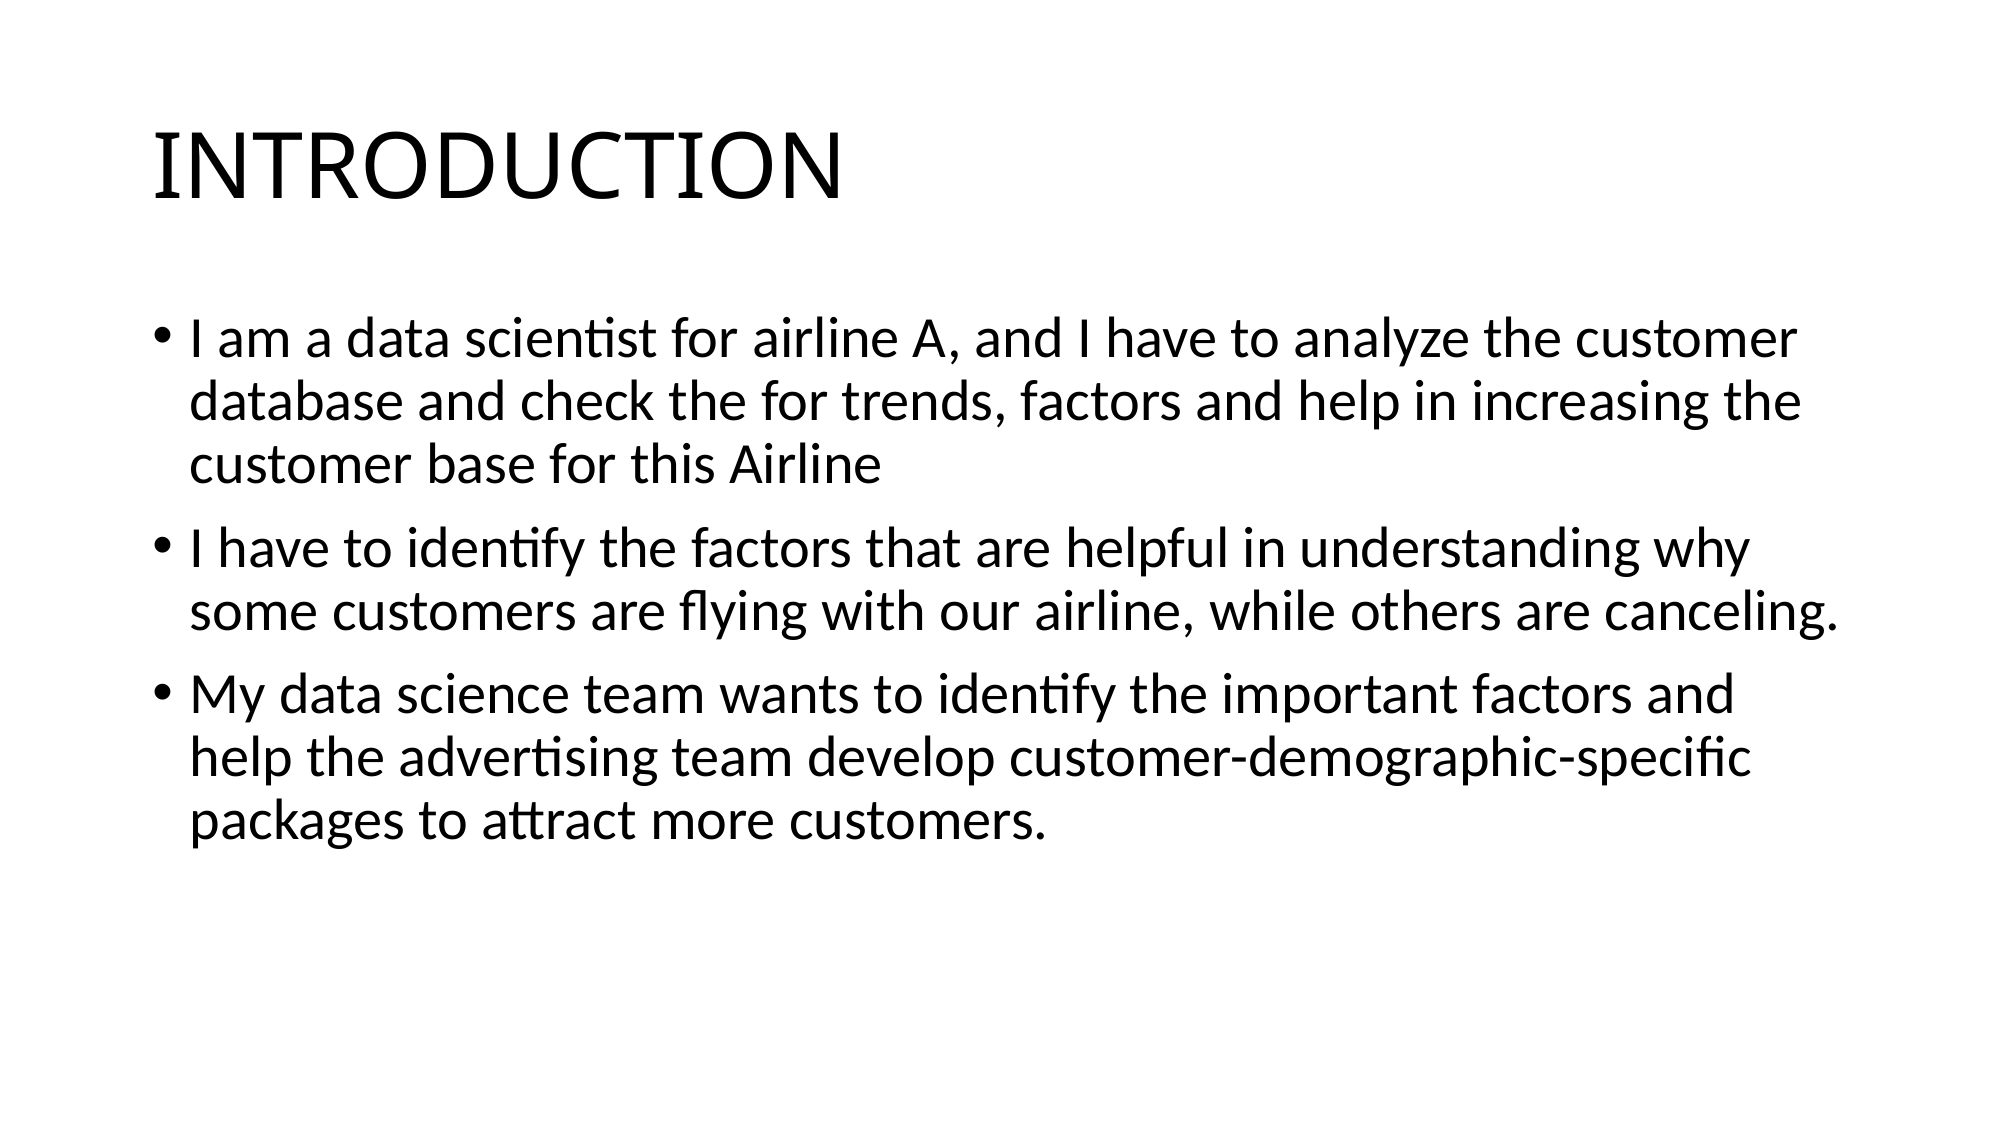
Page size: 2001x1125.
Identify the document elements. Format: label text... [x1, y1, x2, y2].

list I am a data scientist for airline A, and I have to analyze the customer database and check the for trends, factors and help in increasing the customer base for this Airline I have to identify the factors that are helpful in understanding why some customers are flying with our airline, while others are canceling. My data science team wants to identify the important factors and help the advertising team develop customer-demographic-specific packages to attract more customers. [137, 299, 1863, 1014]
title INTRODUCTION [137, 59, 1863, 278]
